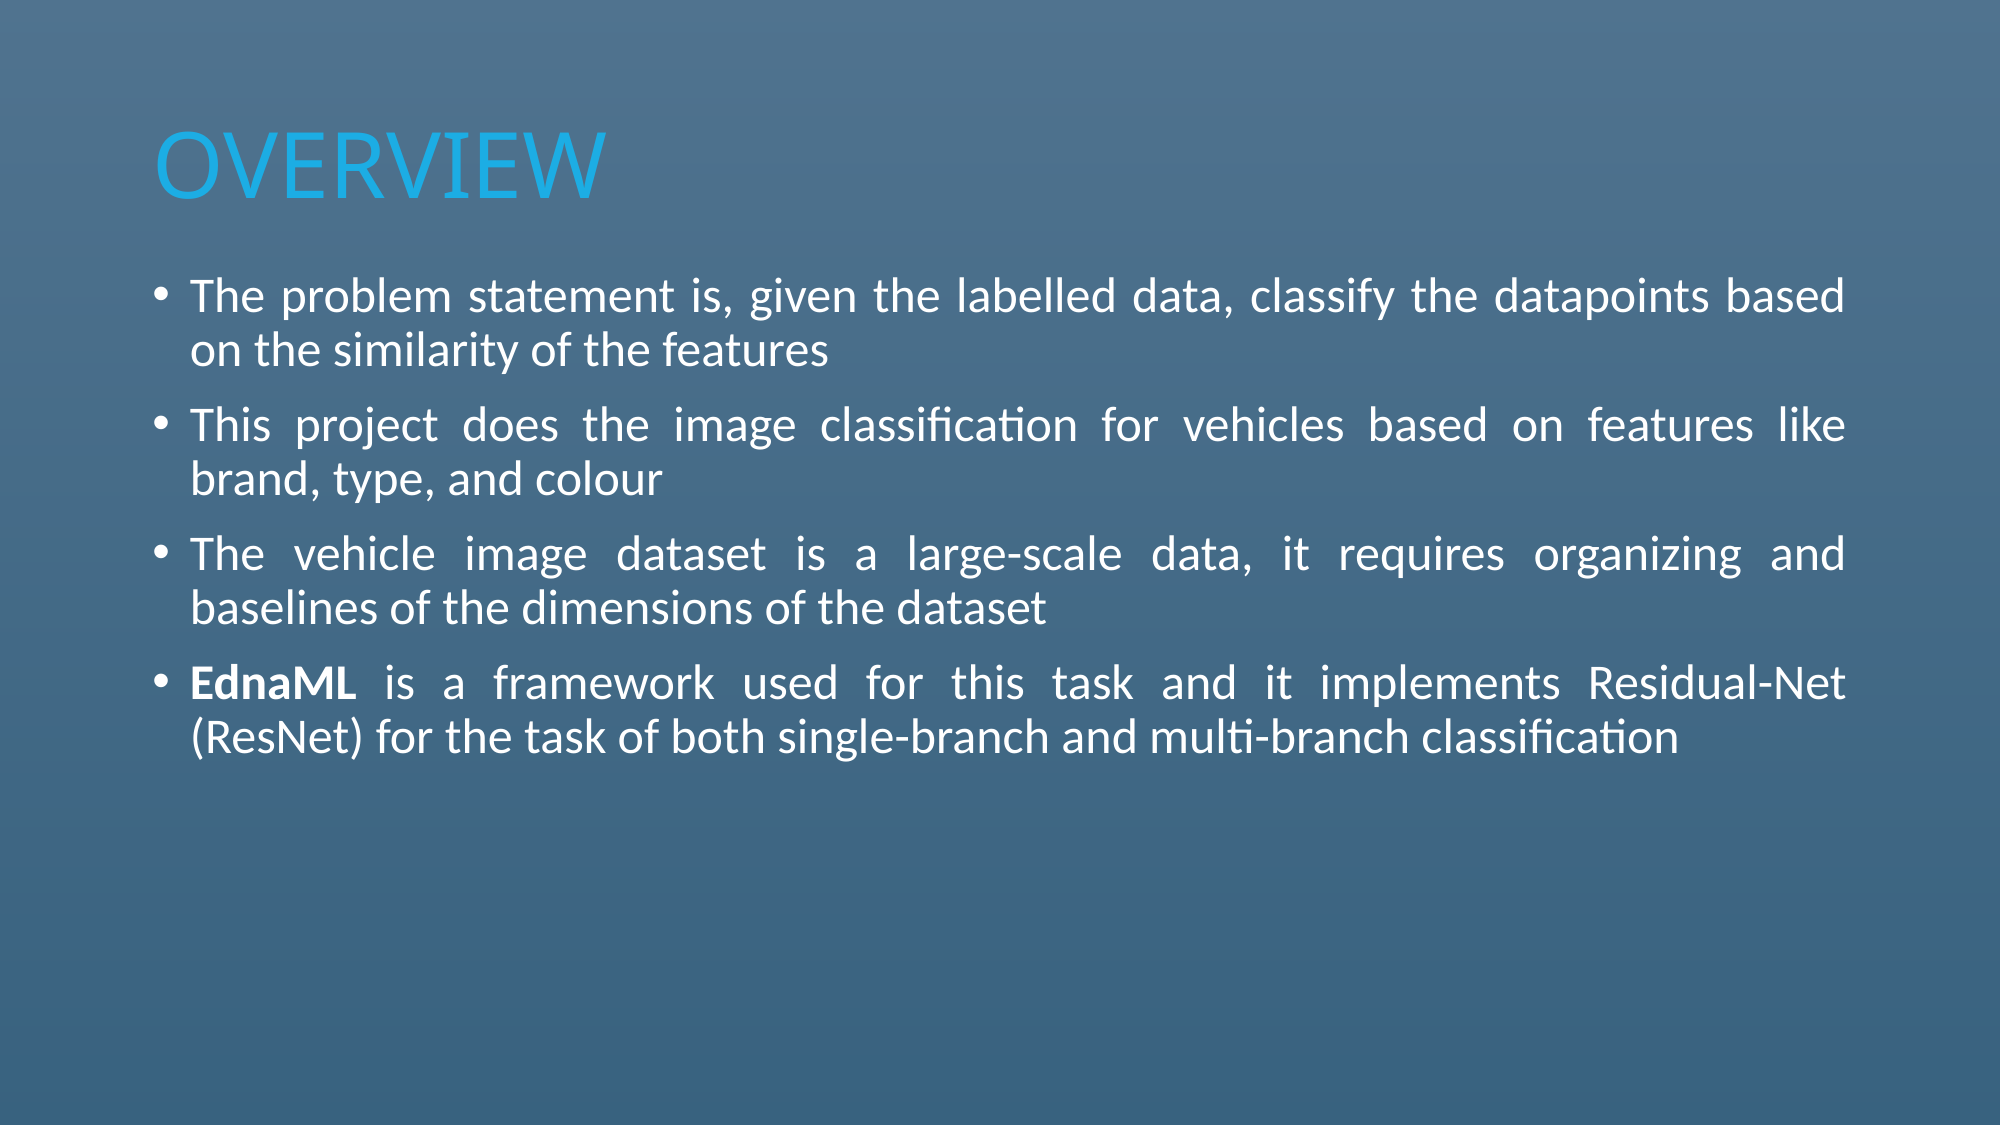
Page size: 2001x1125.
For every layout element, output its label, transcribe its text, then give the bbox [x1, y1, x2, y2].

list The problem statement is, given the labelled data, classify the datapoints based on the similarity of the features This project does the image classification for vehicles based on features like brand, type, and colour The vehicle image dataset is a large-scale data, it requires organizing and baselines of the dimensions of the dataset EdnaML is a framework used for this task and it implements Residual-Net (ResNet) for the task of both single-branch and multi-branch classification [137, 262, 1863, 1014]
title OVERVIEW [137, 59, 1863, 262]
